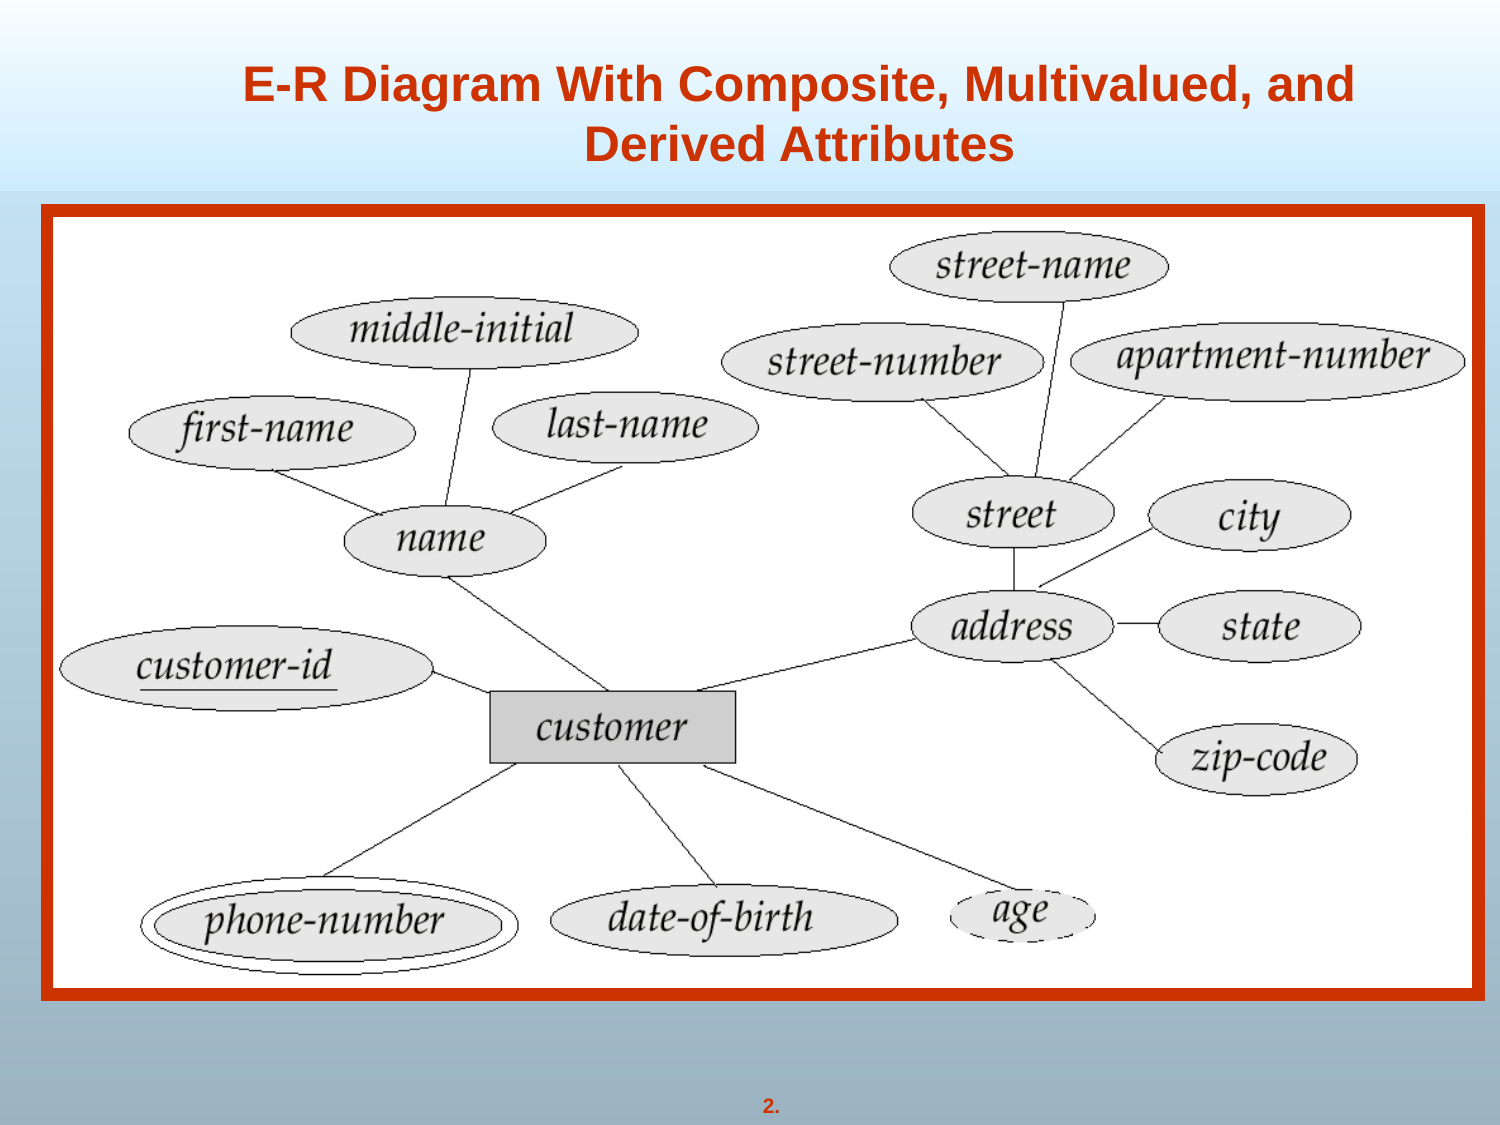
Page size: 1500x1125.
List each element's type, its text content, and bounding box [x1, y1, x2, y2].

picture [53, 216, 1473, 989]
title E-R Diagram With Composite, Multivalued, and Derived Attributes [137, 0, 1462, 180]
